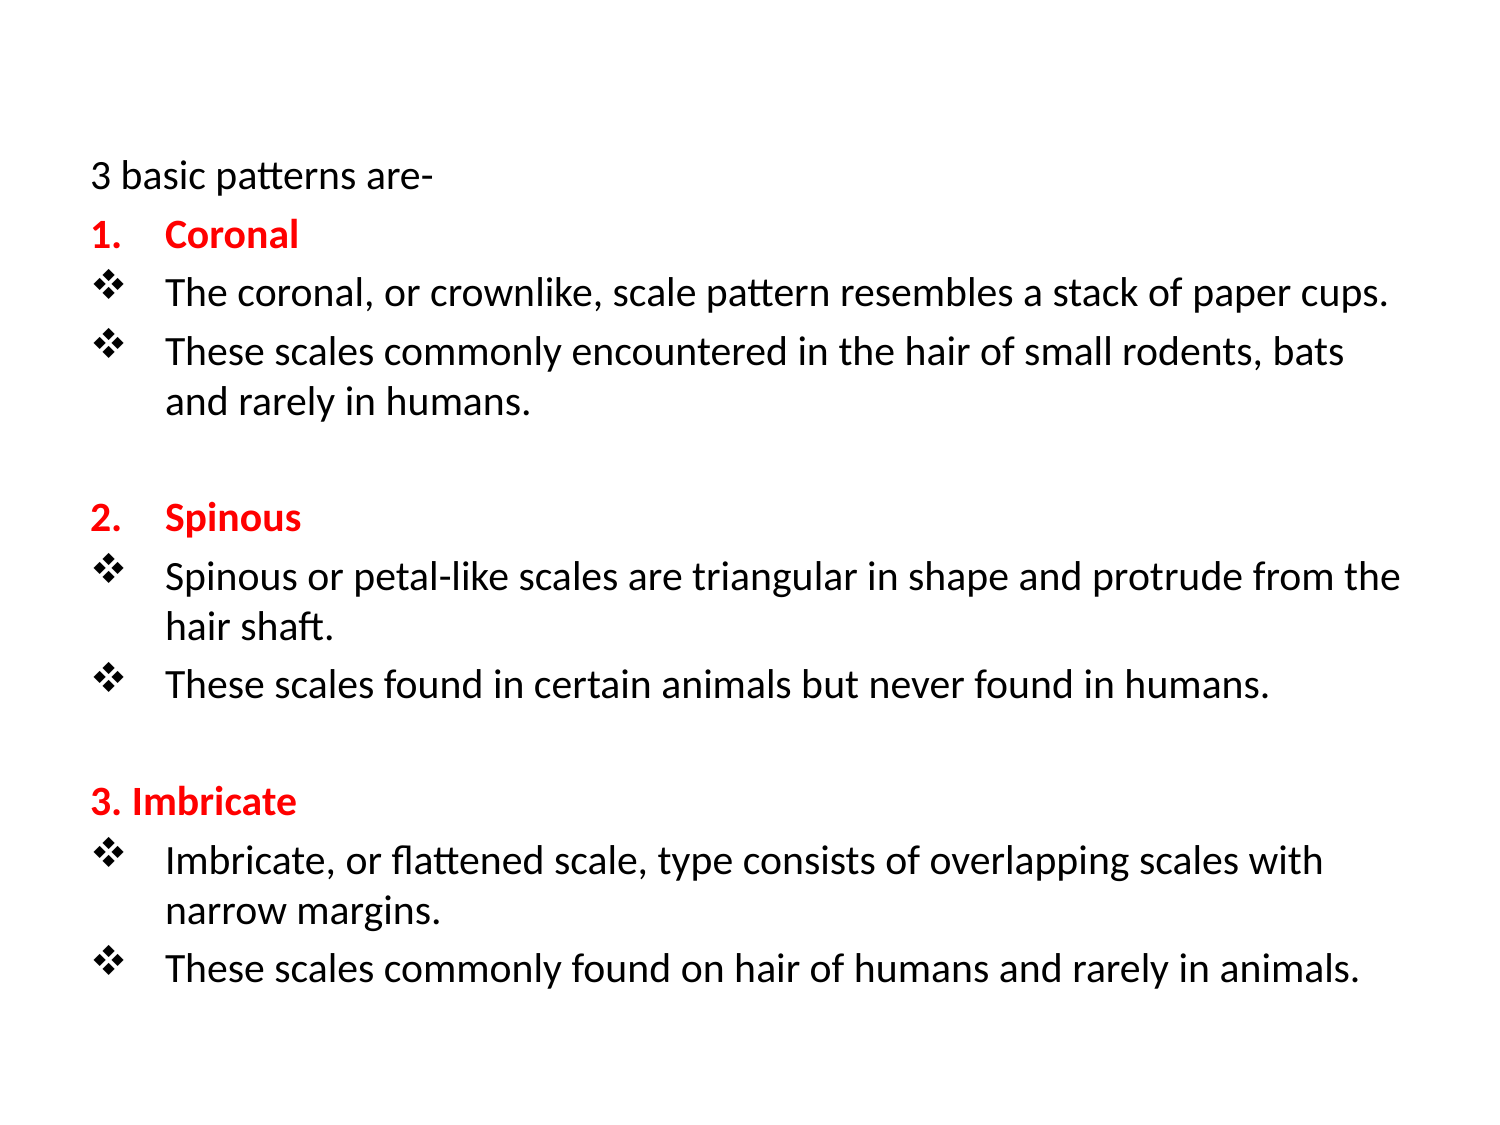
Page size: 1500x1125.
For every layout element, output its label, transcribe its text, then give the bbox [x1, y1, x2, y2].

list 3 basic patterns are- Coronal The coronal, or crownlike, scale pattern resembles a stack of paper cups. These scales commonly encountered in the hair of small rodents, bats and rarely in humans. Spinous Spinous or petal-like scales are triangular in shape and protrude from the hair shaft. These scales found in certain animals but never found in humans. 3. Imbricate Imbricate, or flattened scale, type consists of overlapping scales with narrow margins. These scales commonly found on hair of humans and rarely in animals. [75, 140, 1425, 1102]
